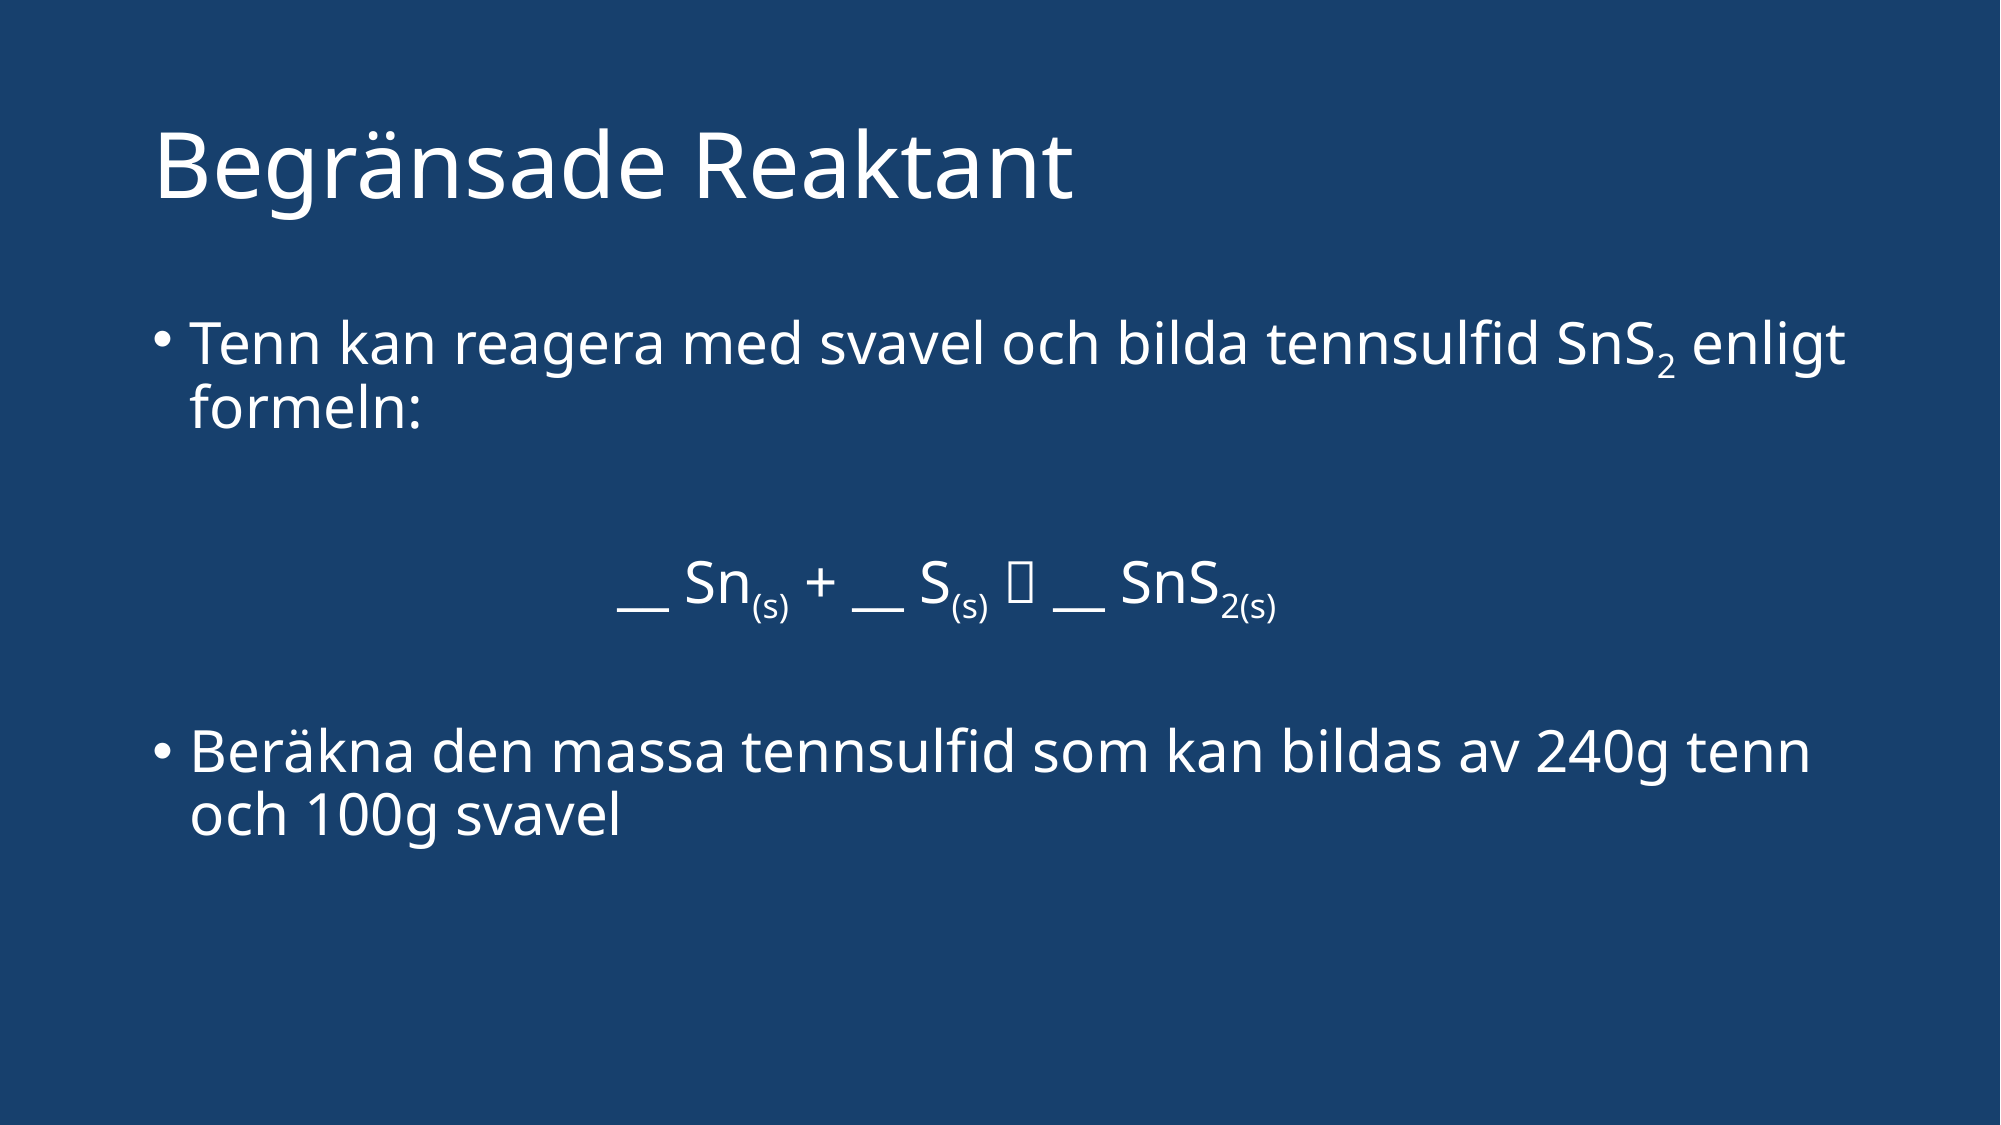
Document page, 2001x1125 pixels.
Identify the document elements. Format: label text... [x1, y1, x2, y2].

list Tenn kan reagera med svavel och bilda tennsulfid SnS2 enligt formeln: __ Sn(s) + __ S(s)  __ SnS2(s) Beräkna den massa tennsulfid som kan bildas av 240g tenn och 100g svavel [137, 299, 1863, 1014]
title Begränsade Reaktant [137, 59, 1863, 278]
